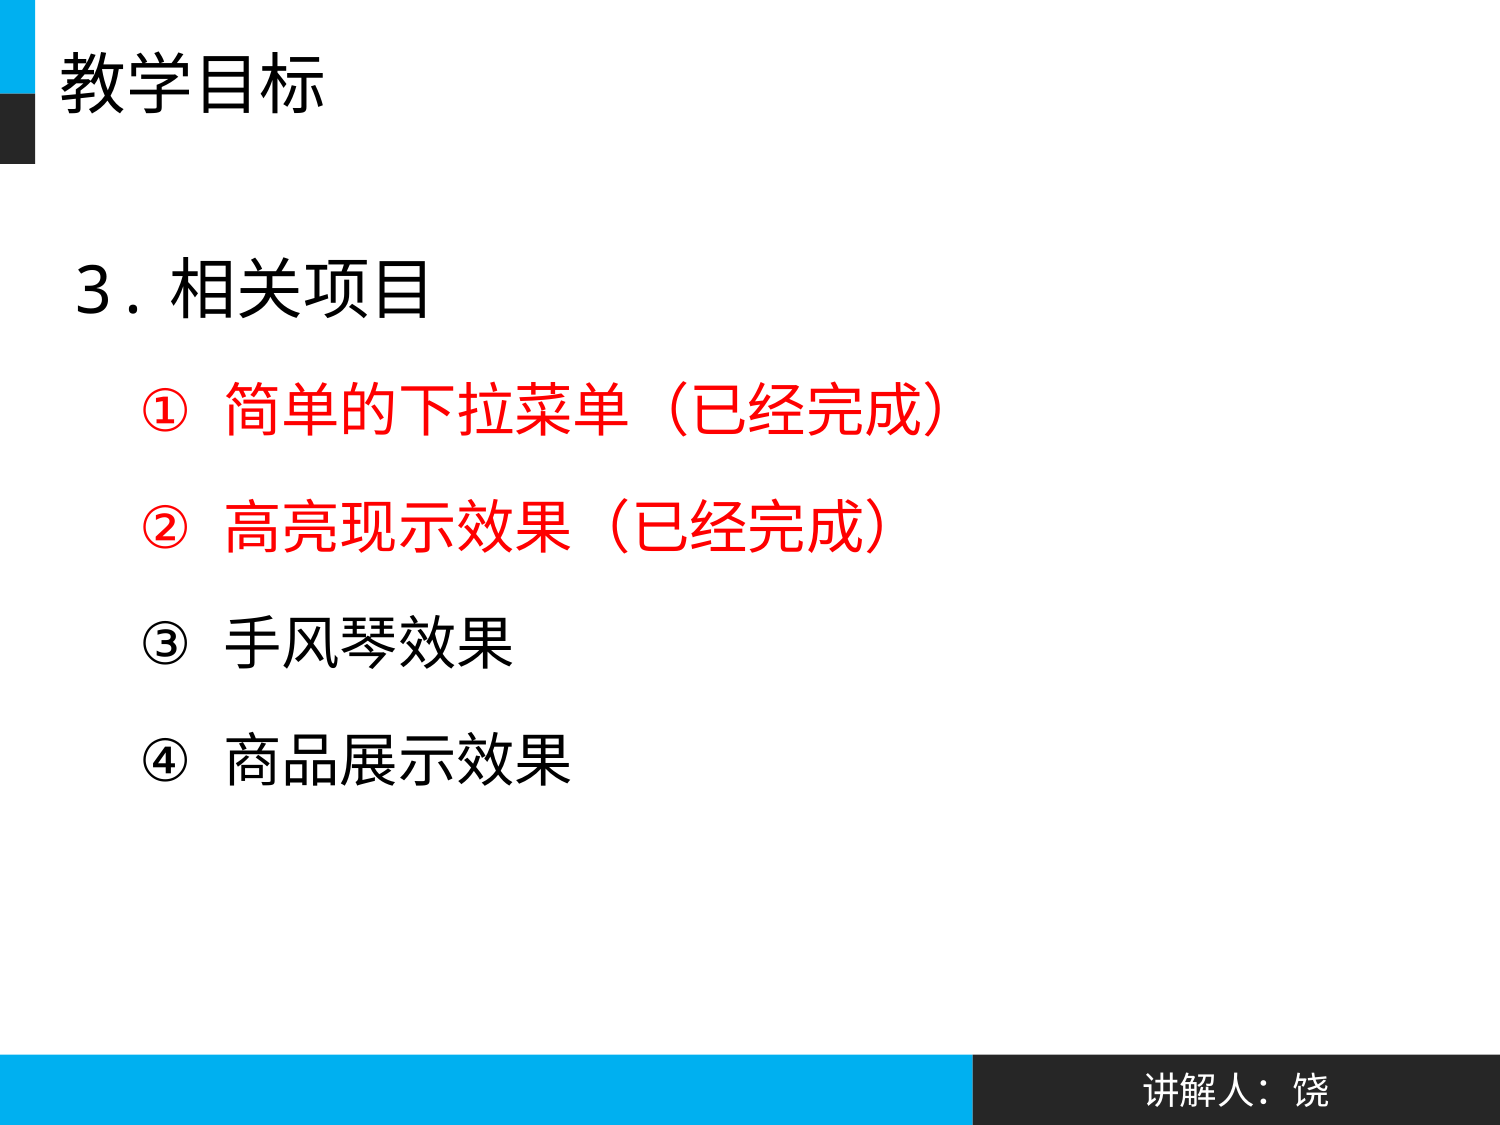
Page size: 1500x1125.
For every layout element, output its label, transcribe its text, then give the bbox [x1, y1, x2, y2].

title 教学目标 [44, 0, 1454, 164]
list 3.相关项目 简单的下拉菜单（已经完成） 高亮现示效果（已经完成） 手风琴效果 商品展示效果 [58, 199, 1454, 1005]
